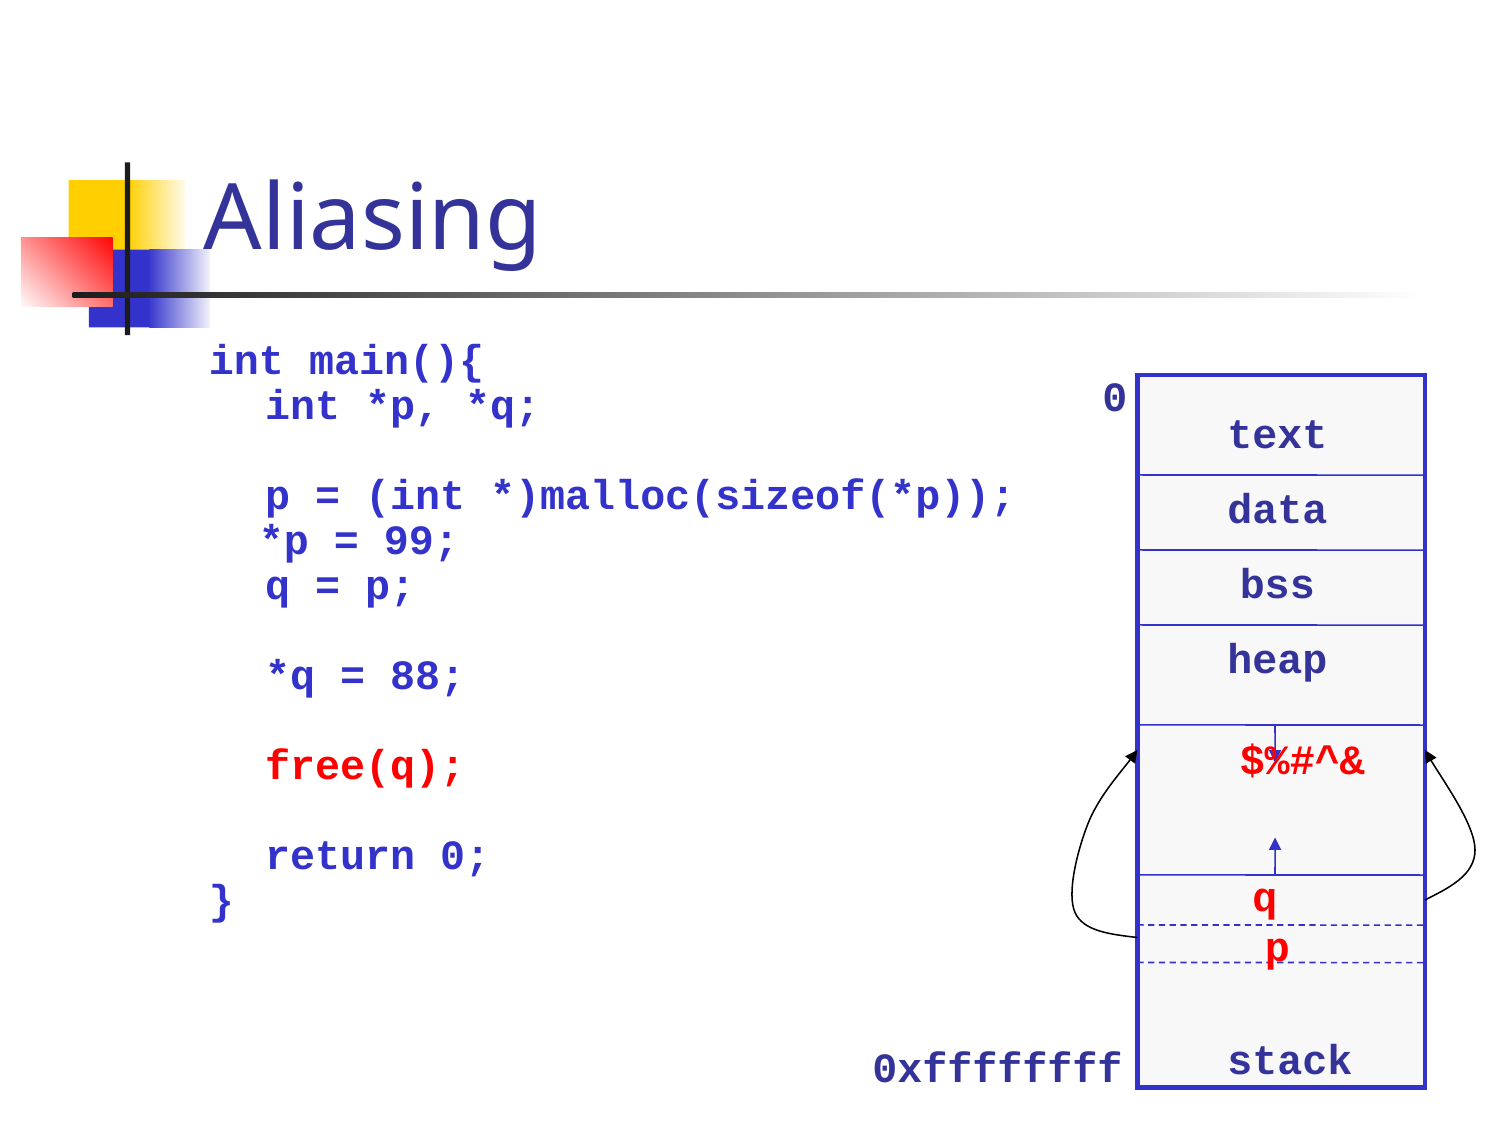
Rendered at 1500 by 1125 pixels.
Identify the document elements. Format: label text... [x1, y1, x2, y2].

text_box data [1212, 474, 1388, 540]
text_box [1137, 725, 1425, 875]
text_box 0 [1087, 362, 1150, 428]
text_box text [1212, 399, 1400, 465]
text_box $%#^& [1224, 725, 1400, 790]
title Aliasing [188, 35, 1468, 275]
text_box stack [1212, 1025, 1400, 1090]
text_box [1137, 550, 1425, 625]
text_box bss [1224, 549, 1350, 615]
text_box [1137, 375, 1425, 475]
text_box [1071, 750, 1138, 938]
text_box [1137, 625, 1425, 725]
list int main(){ int *p, *q; p = (int *)malloc(sizeof(*p)); *p = 99; q = p; *q = 88; free(q); return 0; } [193, 331, 1469, 1006]
text_box p [1250, 912, 1375, 978]
text_box heap [1212, 624, 1400, 690]
text_box q [1237, 862, 1363, 928]
text_box [1424, 749, 1476, 901]
text_box [1268, 837, 1282, 862]
text_box [1137, 475, 1425, 550]
text_box [1137, 875, 1425, 1088]
text_box 0xffffffff [857, 1033, 1138, 1099]
